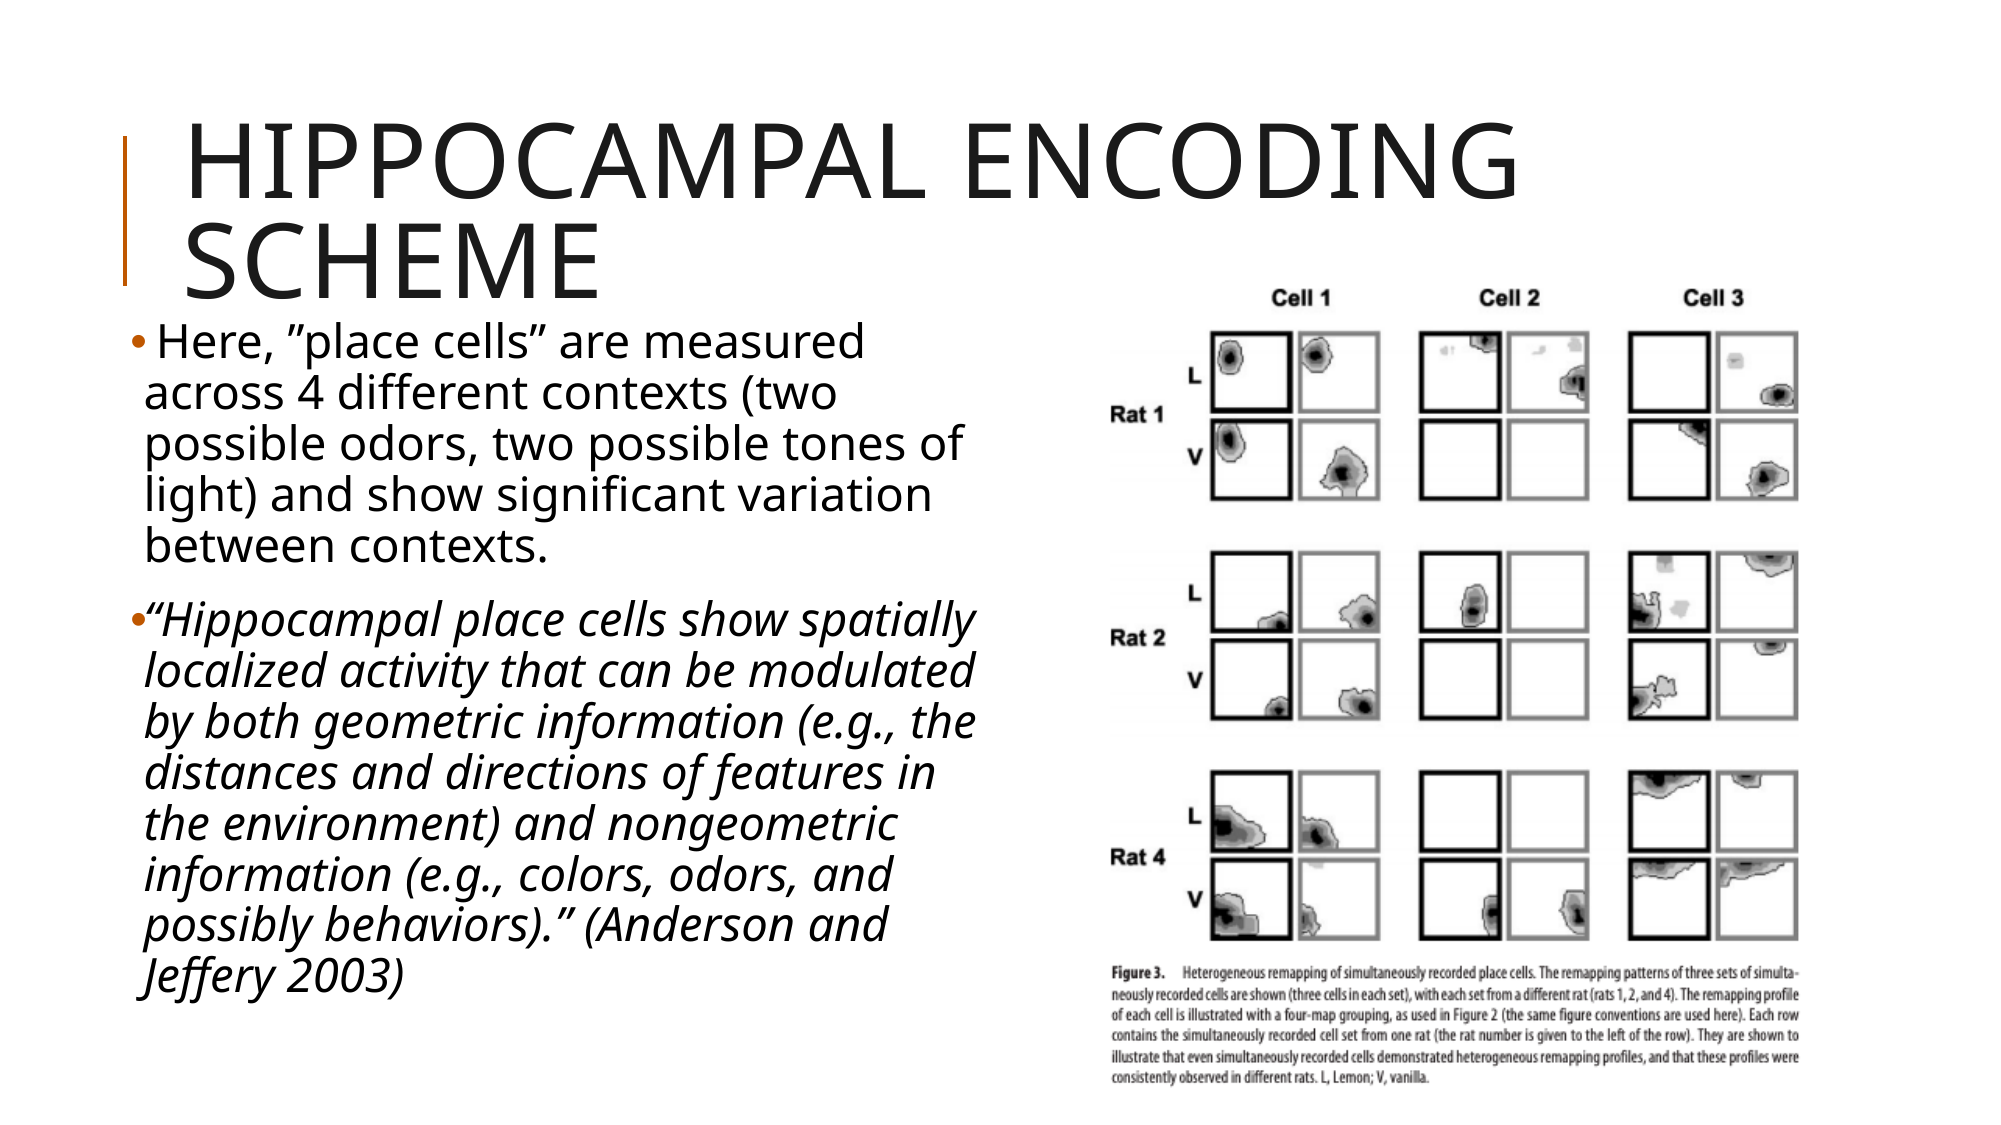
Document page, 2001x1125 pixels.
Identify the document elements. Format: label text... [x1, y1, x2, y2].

picture [1088, 272, 1808, 1094]
title Hippocampal Encoding Scheme [168, 96, 1763, 342]
text_box Here, ”place cells” are measured across 4 different contexts (two possible odors, two possible tones of light) and show significant variation between contexts. “Hippocampal place cells show spatially localized activity that can be modulated by both geometric information (e.g., the distances and directions of features in the environment) and nongeometric information (e.g., colors, odors, and possibly behaviors).” (Anderson and Jeffery 2003) [122, 310, 993, 1056]
